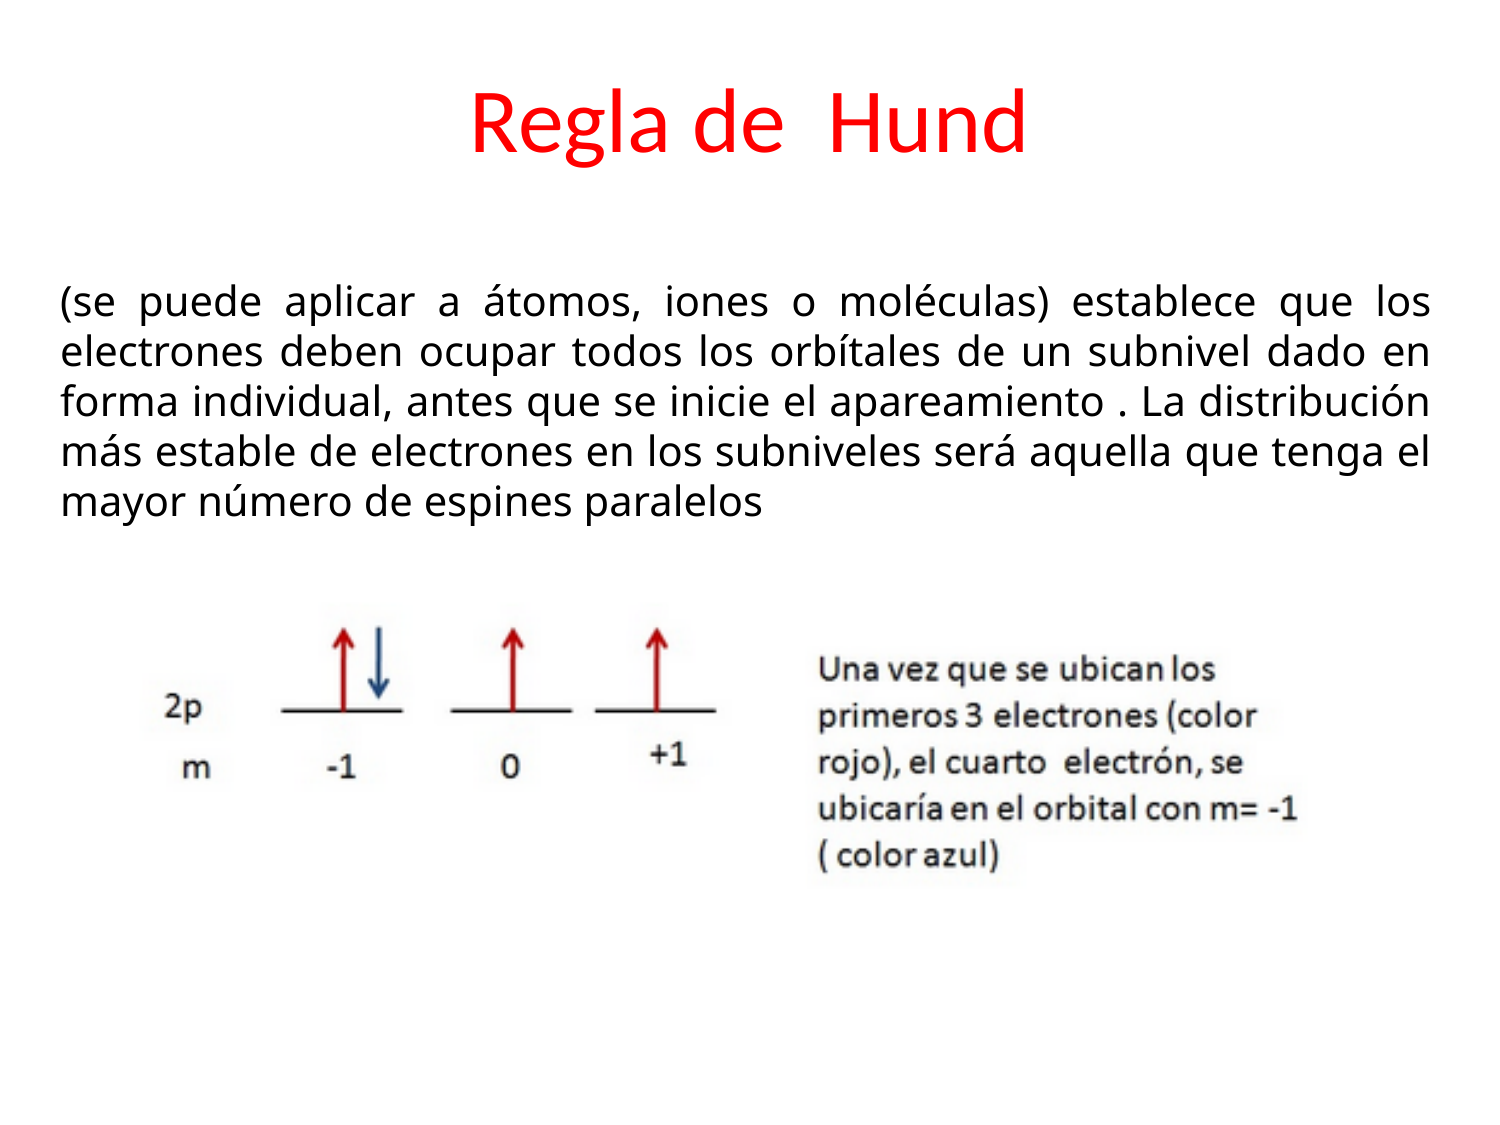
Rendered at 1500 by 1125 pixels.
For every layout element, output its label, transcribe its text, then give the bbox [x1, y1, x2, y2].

picture [111, 597, 1356, 906]
text_box (se puede aplicar a átomos, iones o moléculas) establece que los electrones deben ocupar todos los orbítales de un subnivel dado en forma individual, antes que se inicie el apareamiento . La distribución más estable de electrones en los subniveles será aquella que tenga el mayor número de espines paralelos [45, 267, 1447, 532]
title Regla de Hund [75, 31, 1425, 201]
